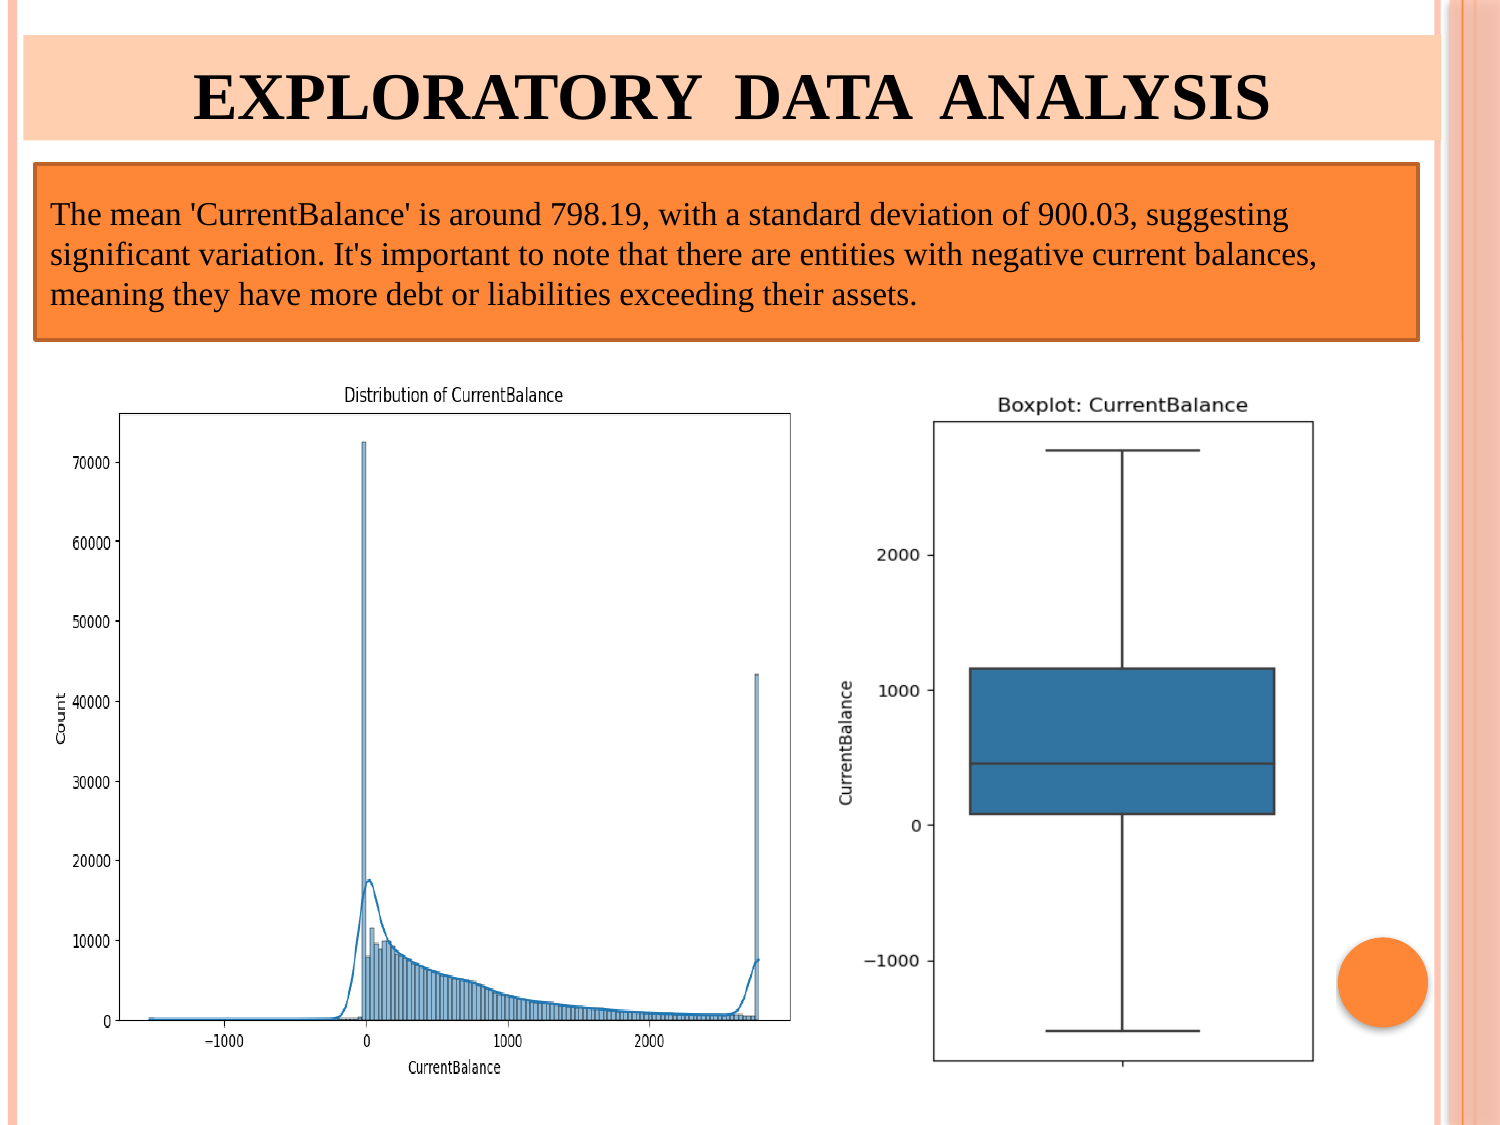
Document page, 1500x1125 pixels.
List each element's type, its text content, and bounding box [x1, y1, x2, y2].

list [831, 386, 1337, 1079]
text_box EXPLORATORY DATA ANALYSIS [23, 35, 1442, 141]
list The mean 'CurrentBalance' is around 798.19, with a standard deviation of 900.03, suggesting significant variation. It's important to note that there are entities with negative current balances, meaning they have more debt or liabilities exceeding their assets. [33, 162, 1420, 342]
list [46, 374, 798, 1091]
